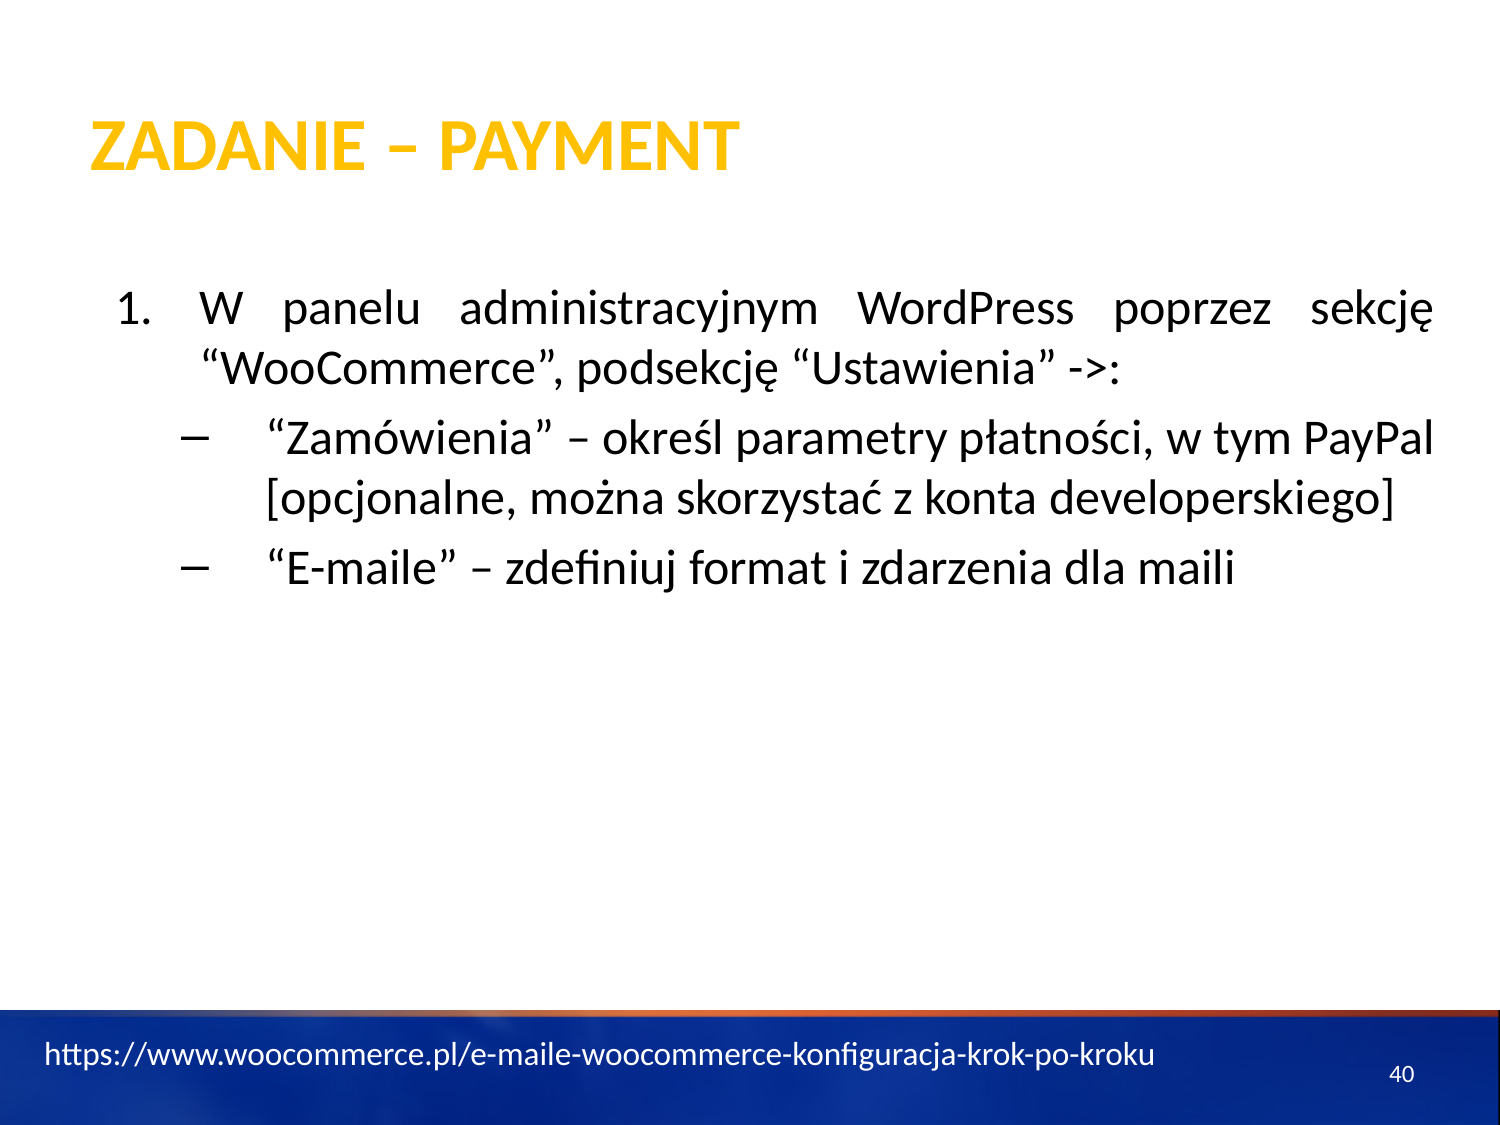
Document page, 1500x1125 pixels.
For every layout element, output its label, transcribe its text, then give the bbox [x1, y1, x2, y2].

list W panelu administracyjnym WordPress poprzez sekcję “WooCommerce”, podsekcję “Ustawienia” ->: “Zamówienia” – określ parametry płatności, w tym PayPal [opcjonalne, można skorzystać z konta developerskiego] “E-maile” – zdefiniuj format i zdarzenia dla maili [100, 267, 1451, 1062]
title ZADANIE – Payment [75, 93, 1425, 188]
picture [0, 1010, 1500, 1125]
slide_number 40 [1215, 1042, 1430, 1103]
text_box https://www.woocommerce.pl/e-maile-woocommerce-konfiguracja-krok-po-kroku [29, 1024, 1294, 1080]
